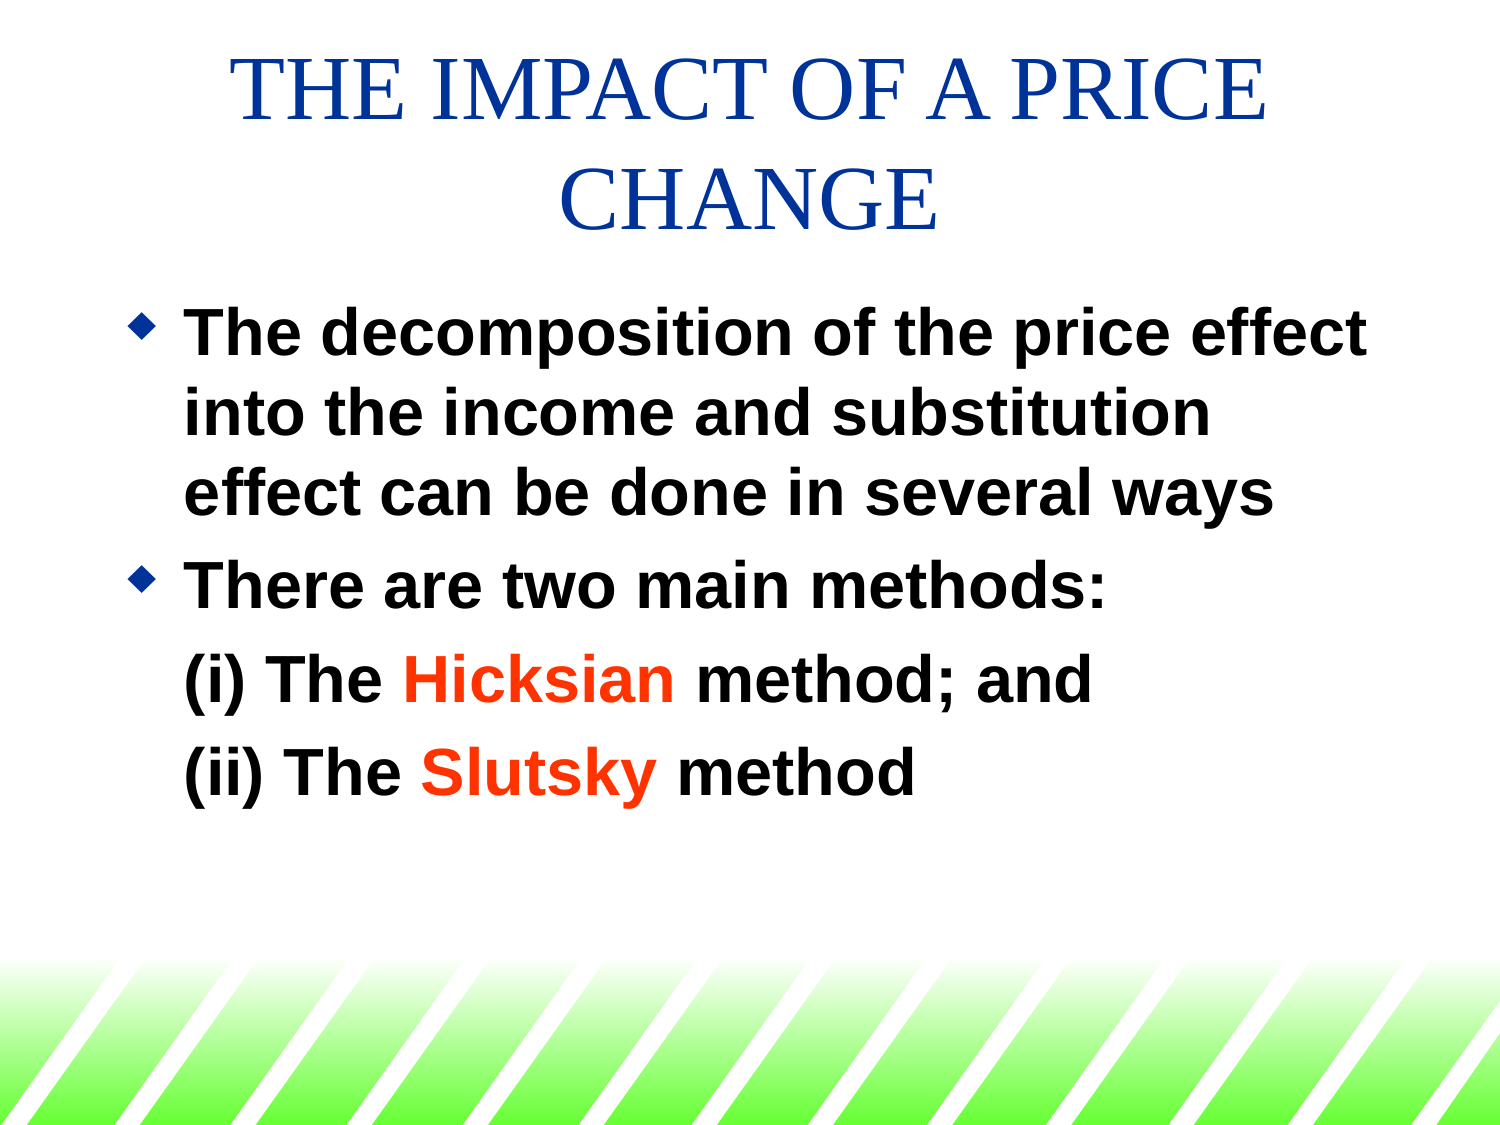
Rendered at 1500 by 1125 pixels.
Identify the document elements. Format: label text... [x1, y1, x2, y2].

title THE IMPACT OF A PRICE CHANGE [112, 37, 1388, 238]
list The decomposition of the price effect into the income and substitution effect can be done in several ways There are two main methods: (i) The Hicksian method; and (ii) The Slutsky method [112, 281, 1388, 963]
